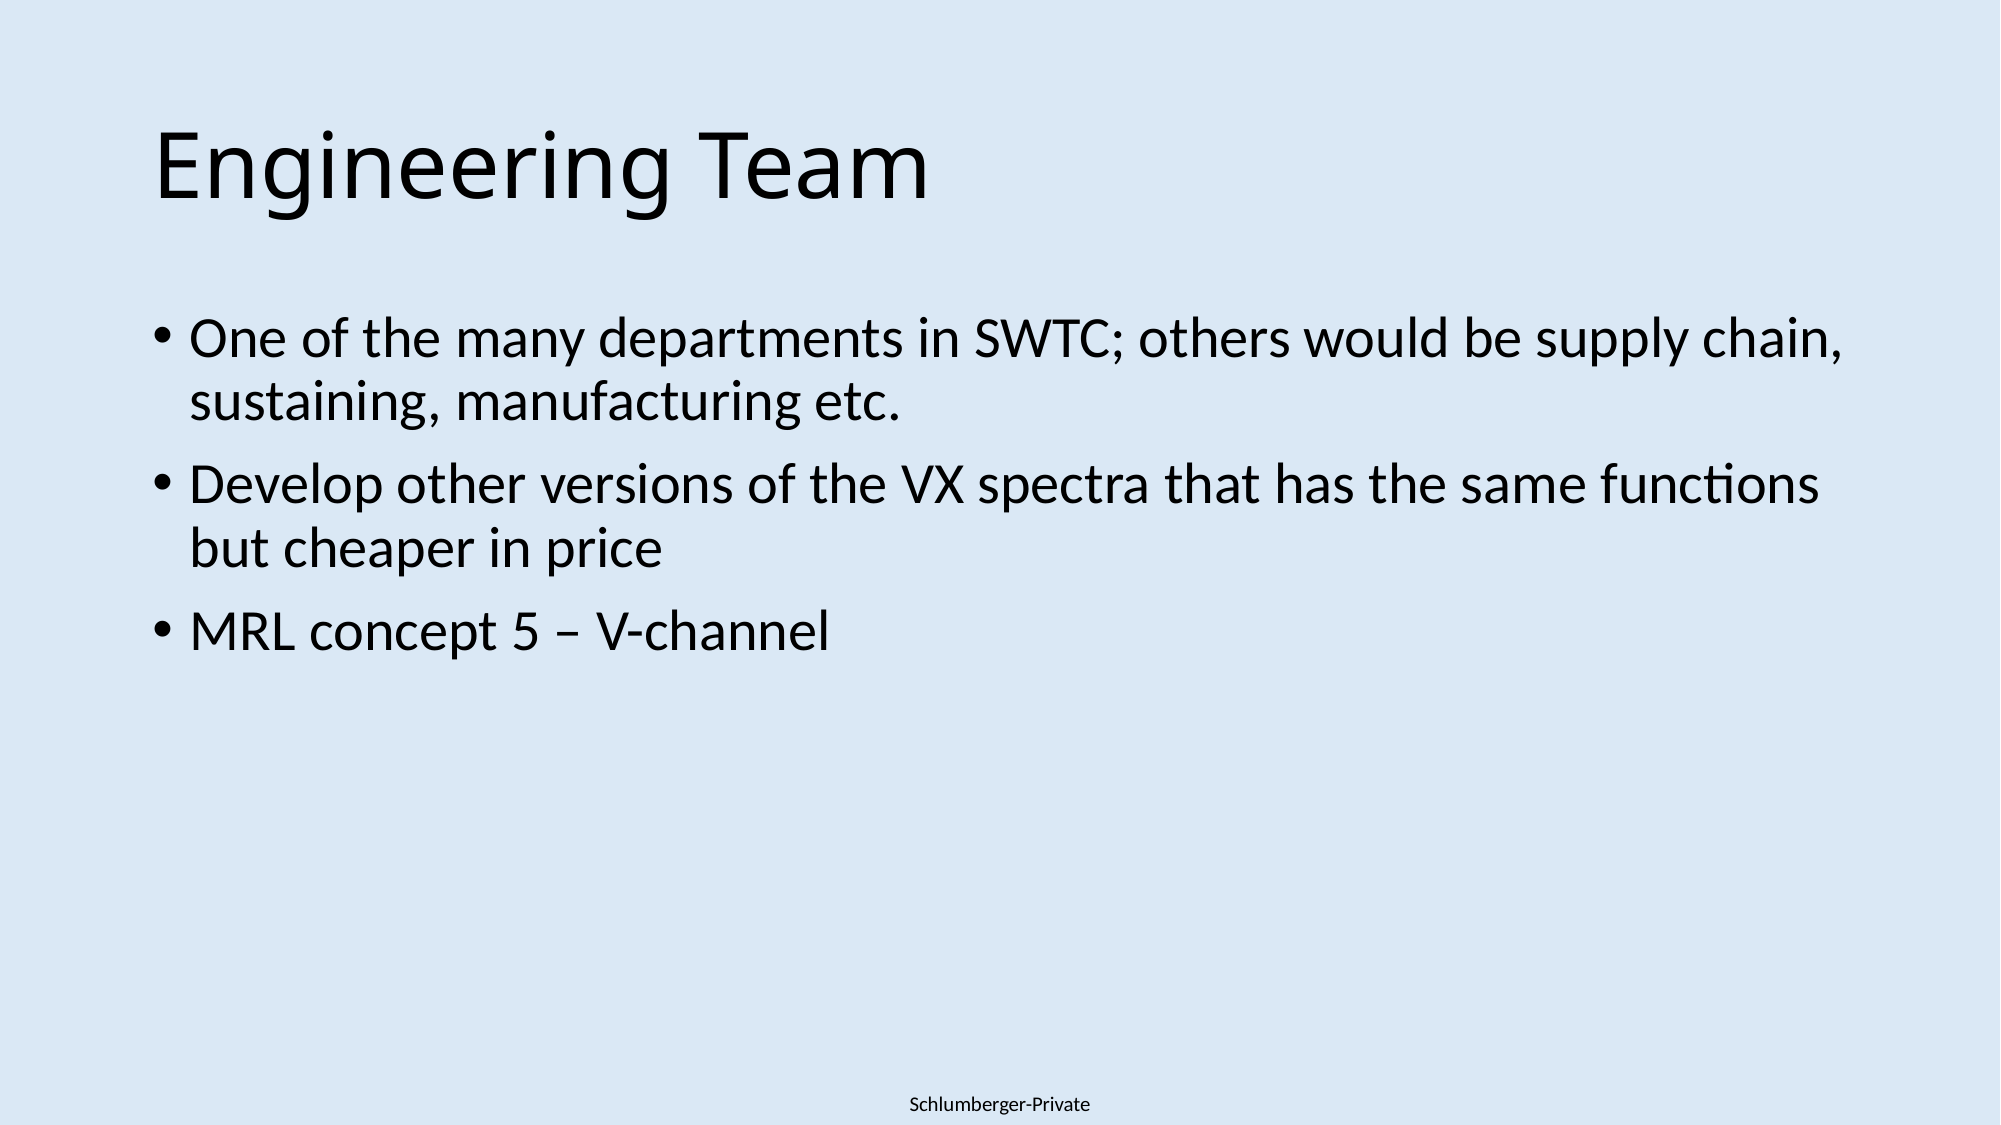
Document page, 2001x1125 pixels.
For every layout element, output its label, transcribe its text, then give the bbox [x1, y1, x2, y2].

title Engineering Team [137, 59, 1863, 278]
list One of the many departments in SWTC; others would be supply chain, sustaining, manufacturing etc. Develop other versions of the VX spectra that has the same functions but cheaper in price MRL concept 5 – V-channel [137, 299, 1863, 1014]
